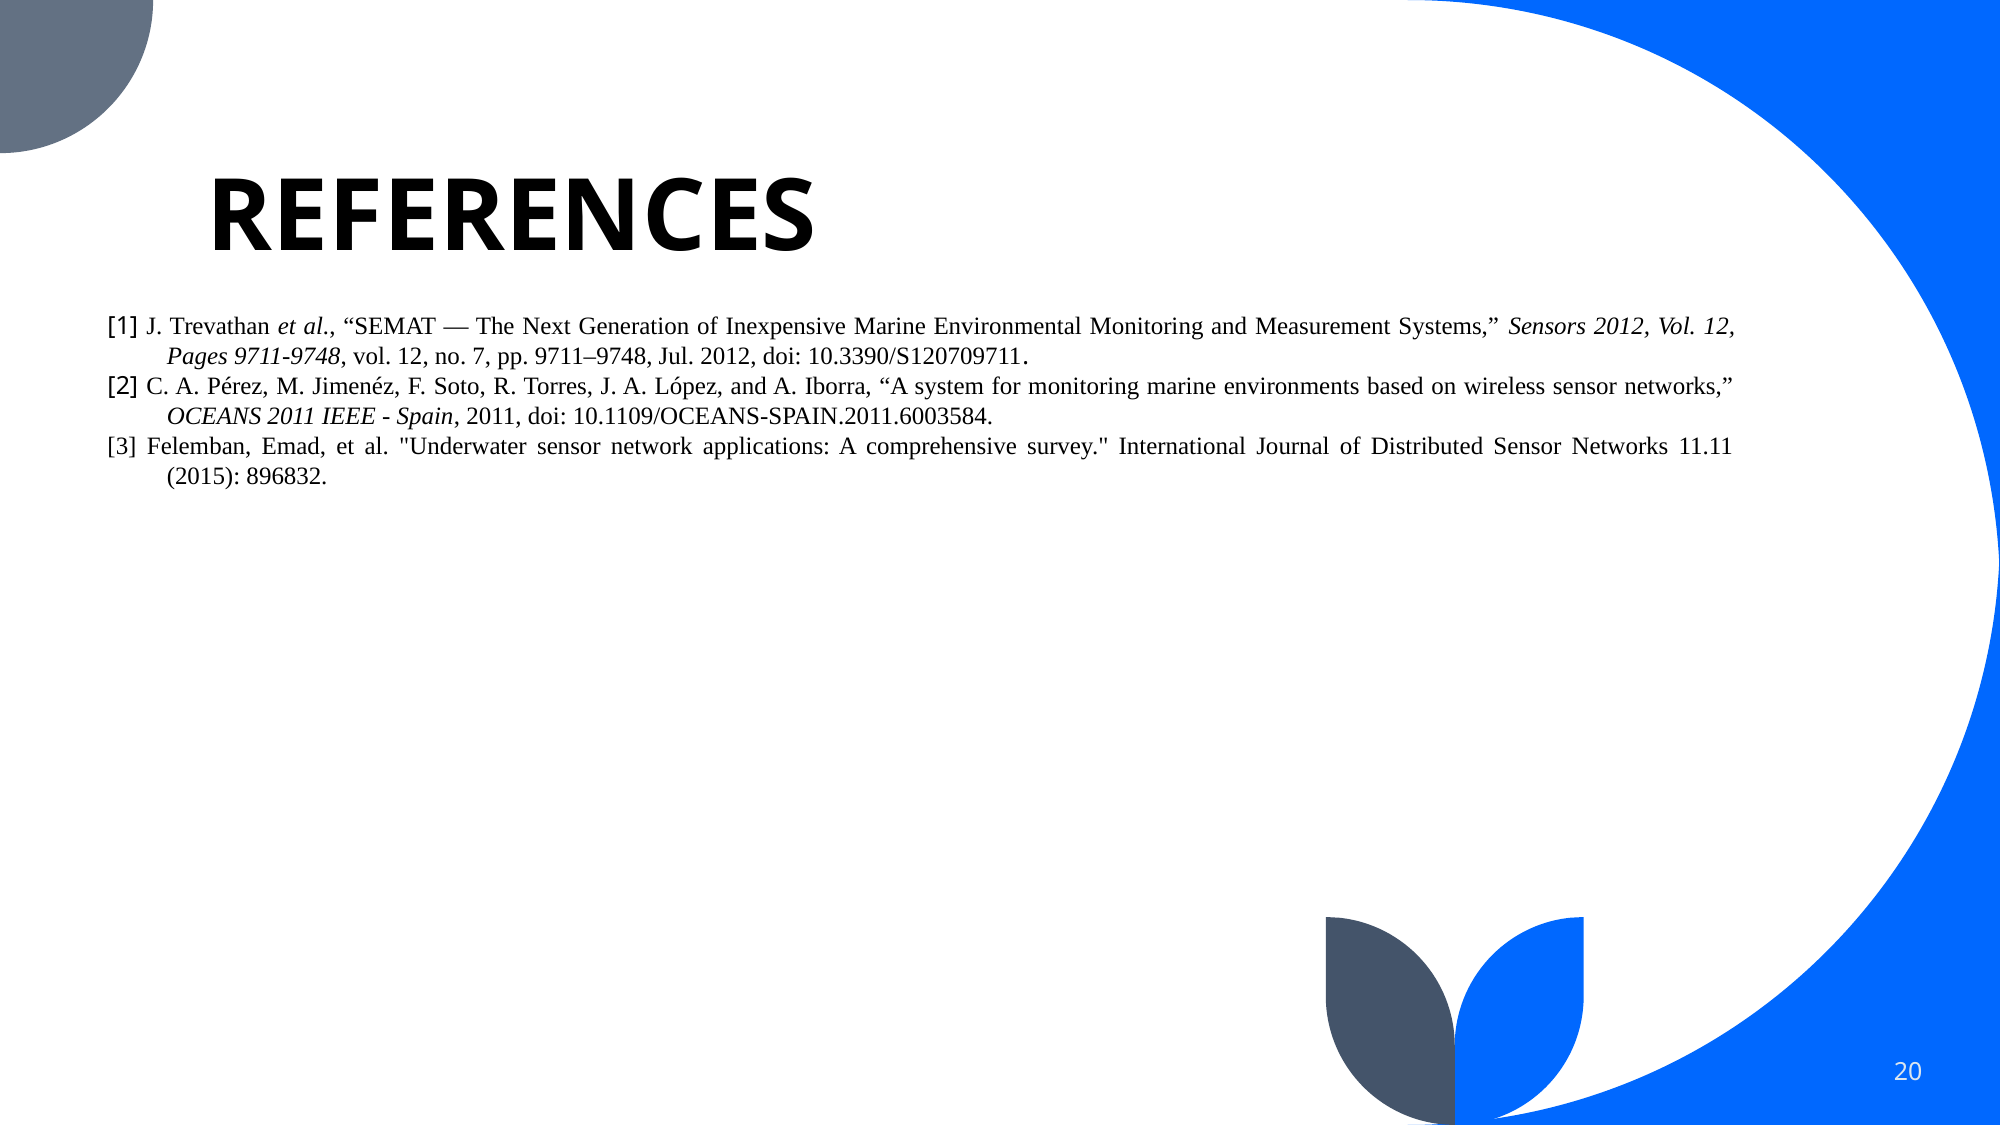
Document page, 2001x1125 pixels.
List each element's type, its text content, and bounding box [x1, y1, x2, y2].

slide_number 20 [1665, 1042, 1938, 1103]
text_box [1] J. Trevathan et al., “SEMAT — The Next Generation of Inexpensive Marine Environmental Monitoring and Measurement Systems,” Sensors 2012, Vol. 12, Pages 9711-9748, vol. 12, no. 7, pp. 9711–9748, Jul. 2012, doi: 10.3390/S120709711. [2] C. A. Pérez, M. Jimenéz, F. Soto, R. Torres, J. A. López, and A. Iborra, “A system for monitoring marine environments based on wireless sensor networks,” OCEANS 2011 IEEE - Spain, 2011, doi: 10.1109/OCEANS-SPAIN.2011.6003584. [3] Felemban, Emad, et al. "Underwater sensor network applications: A comprehensive survey." International Journal of Distributed Sensor Networks 11.11 (2015): 896832. [92, 302, 1751, 527]
title REFERENCES [191, 62, 1796, 280]
